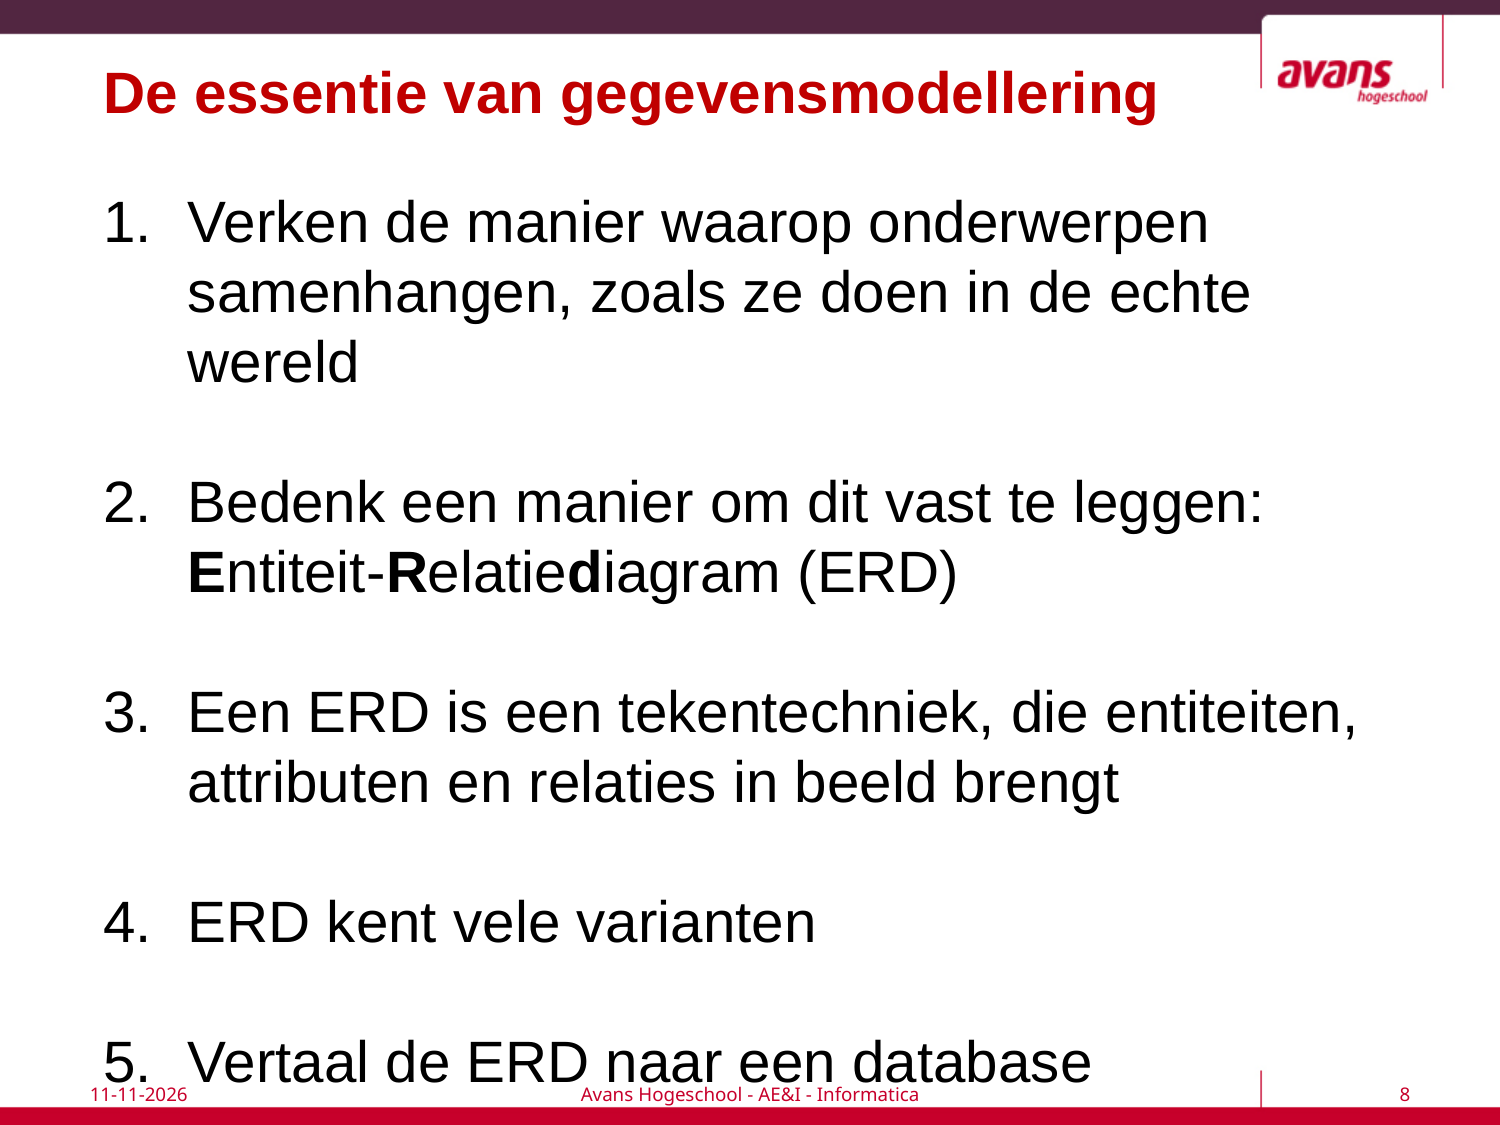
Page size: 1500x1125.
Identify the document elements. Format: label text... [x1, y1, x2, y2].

list Verken de manier waarop onderwerpen samenhangen, zoals ze doen in de echte wereld Bedenk een manier om dit vast te leggen: Entiteit-Relatiediagram (ERD) Een ERD is een tekentechniek, die entiteiten, attributen en relaties in beeld brengt ERD kent vele varianten Vertaal de ERD naar een database [88, 176, 1418, 1111]
slide_number 8 [1074, 1074, 1425, 1111]
footer Avans Hogeschool - AE&I - Informatica [512, 1074, 988, 1111]
picture [0, 0, 1500, 1125]
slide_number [75, 1074, 425, 1111]
title De essentie van gegevensmodellering [88, 46, 1241, 166]
